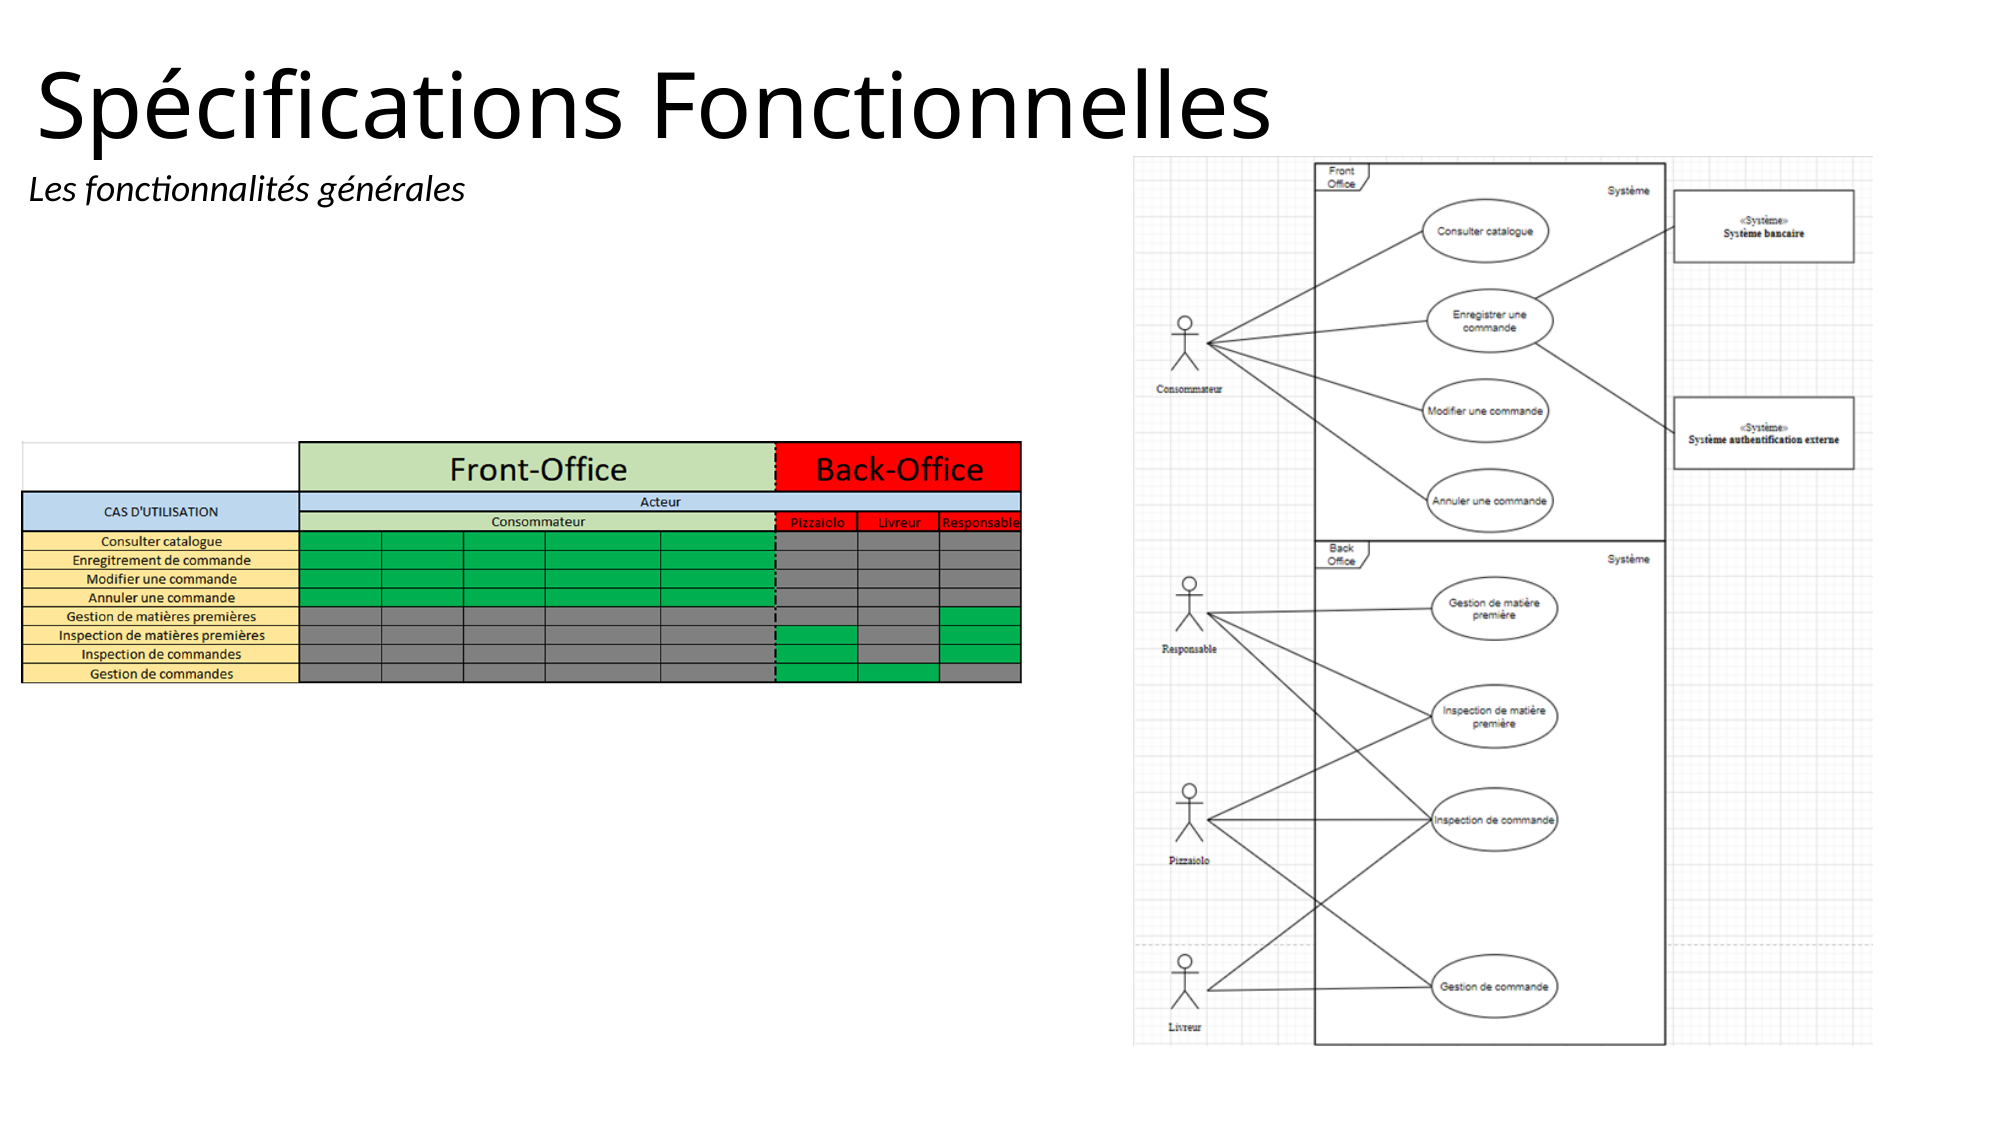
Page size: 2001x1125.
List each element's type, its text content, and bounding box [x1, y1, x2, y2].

title Spécifications Fonctionnelles [21, 0, 1370, 218]
picture [1132, 156, 1873, 1046]
text_box Les fonctionnalités générales [13, 156, 528, 217]
picture [21, 441, 1022, 684]
